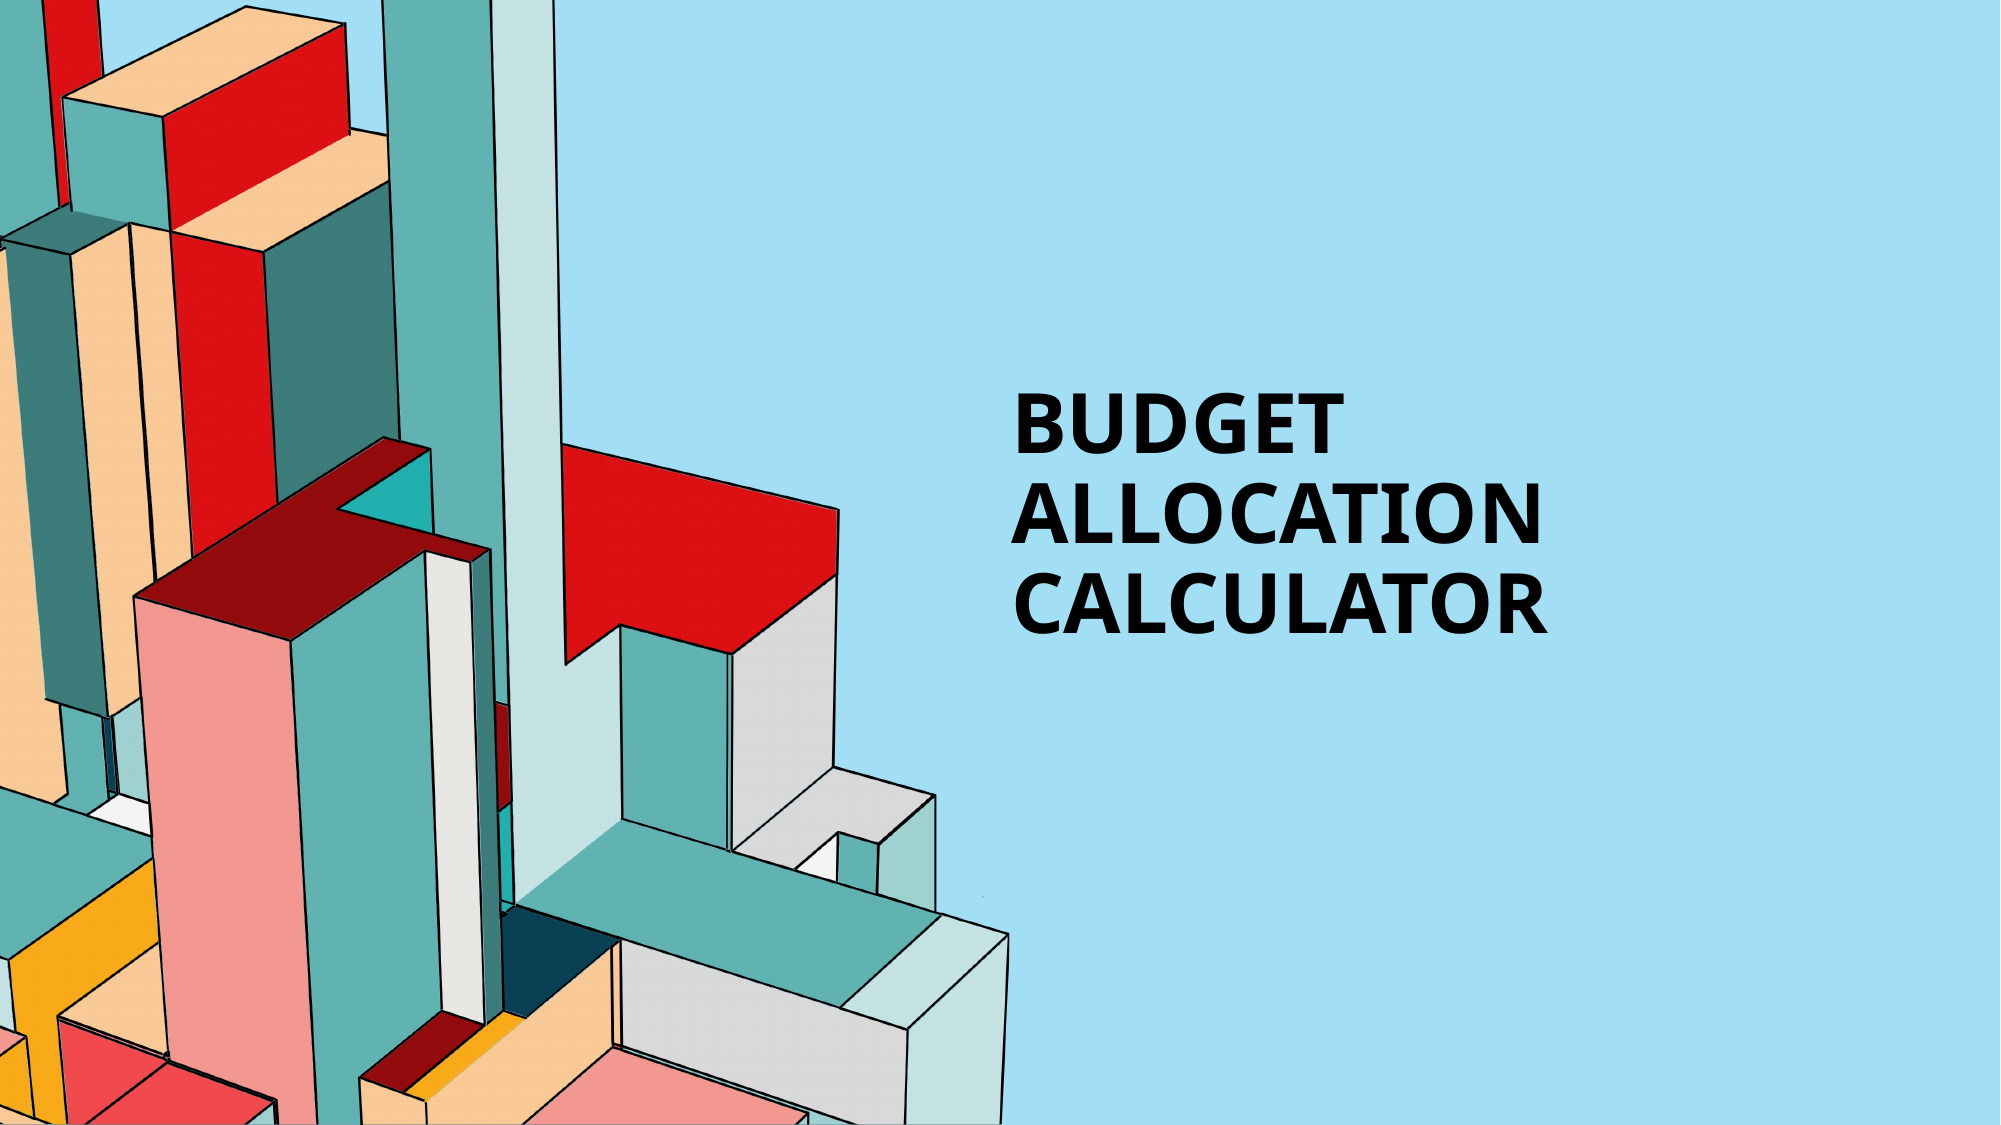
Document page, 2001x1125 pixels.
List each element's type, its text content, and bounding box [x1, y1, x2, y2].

title Budget Allocation Calculator [996, 157, 1853, 659]
picture [0, 0, 1010, 1125]
